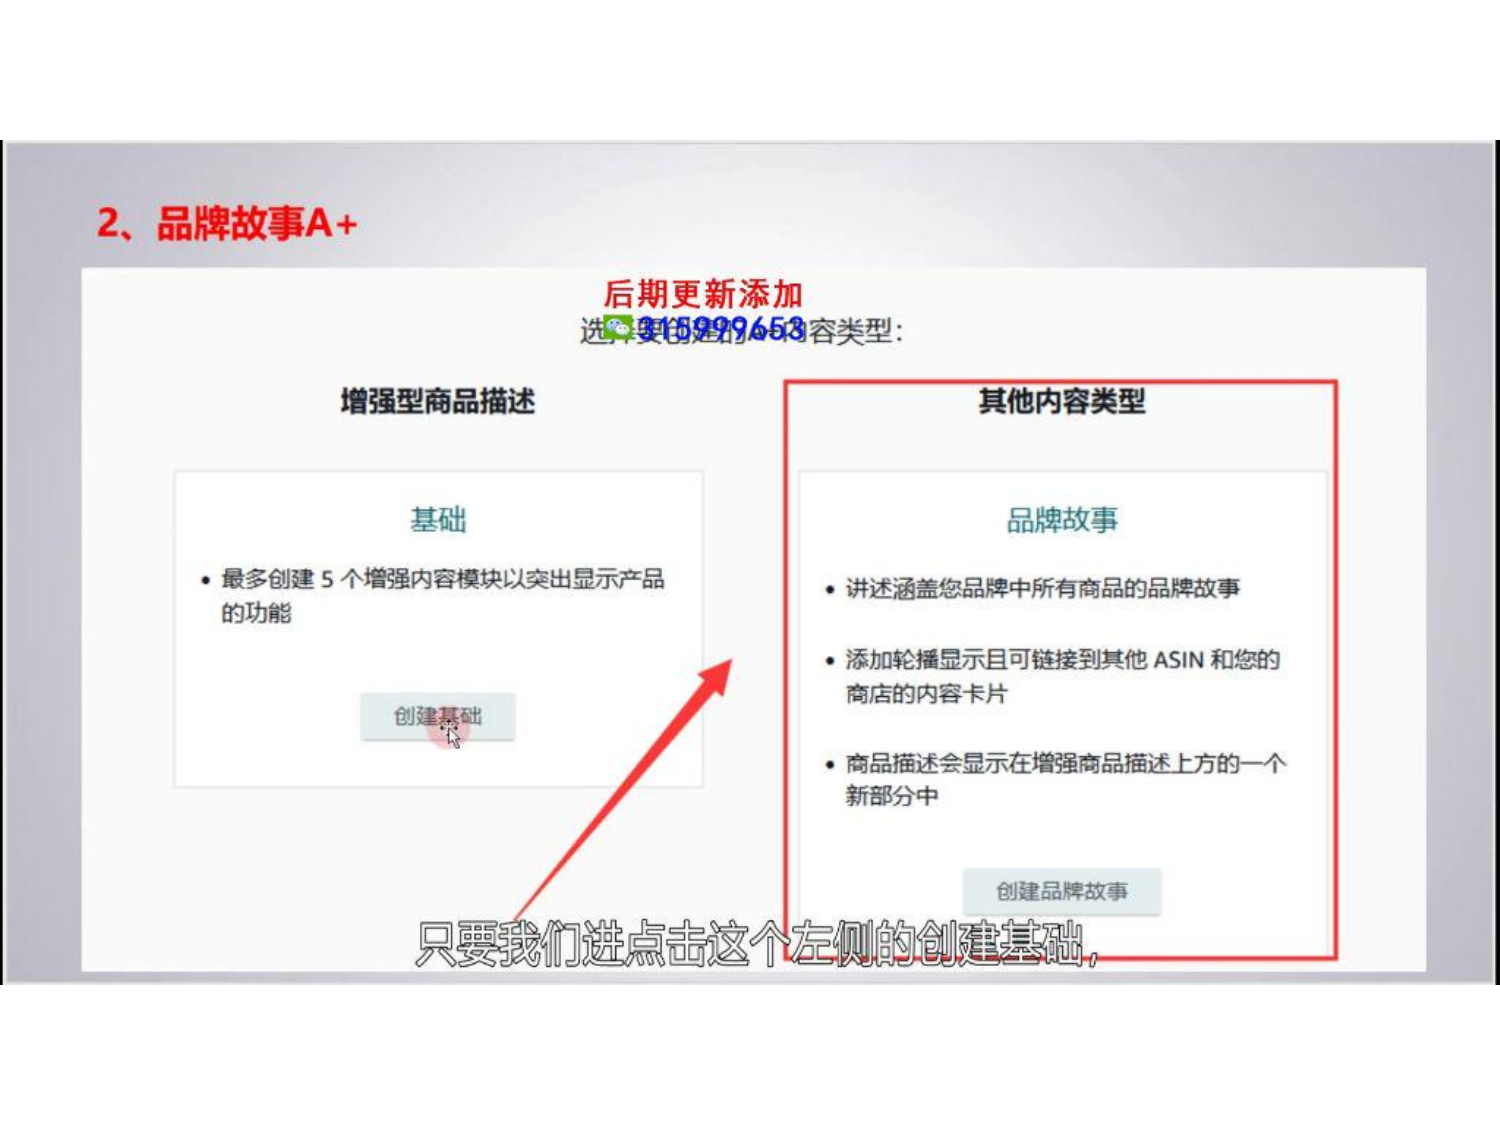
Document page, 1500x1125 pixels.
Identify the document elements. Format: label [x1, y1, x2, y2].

picture [0, 140, 1500, 985]
